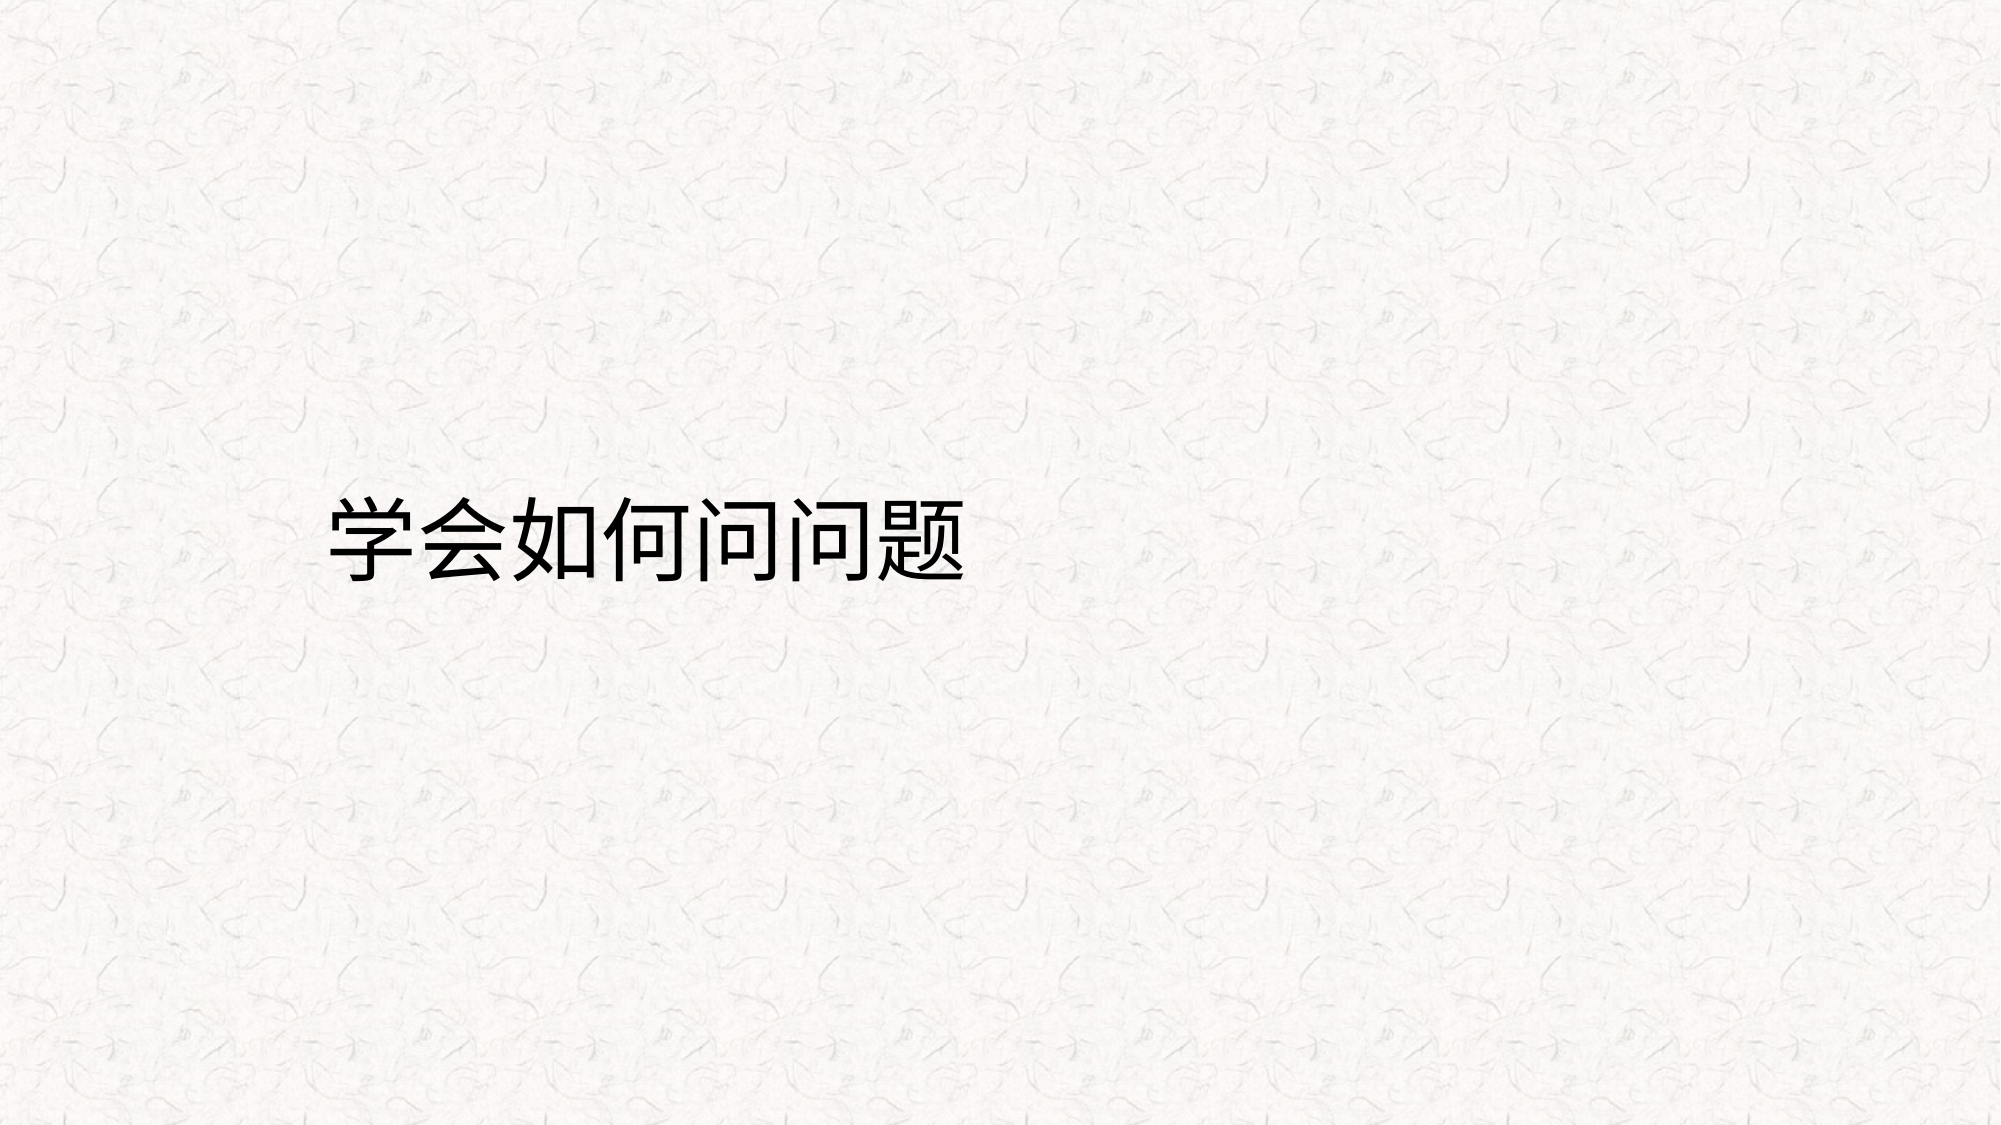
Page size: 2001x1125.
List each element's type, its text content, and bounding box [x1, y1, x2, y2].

title 学会如何问问题 [124, 417, 1850, 636]
